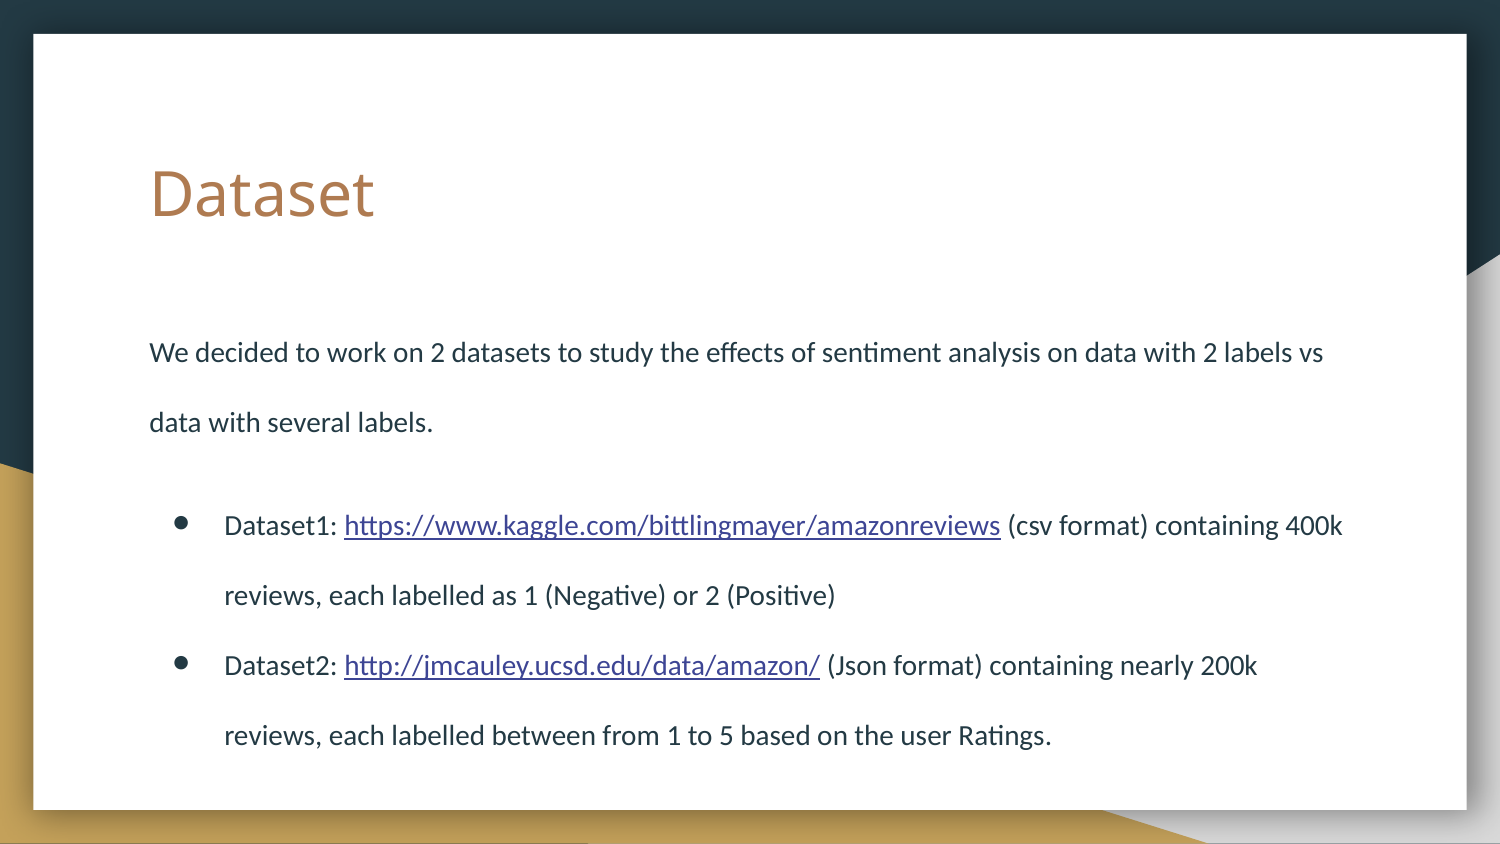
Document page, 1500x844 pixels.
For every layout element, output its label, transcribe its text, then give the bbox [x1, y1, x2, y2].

title Dataset [134, 138, 1366, 283]
list We decided to work on 2 datasets to study the effects of sentiment analysis on data with 2 labels vs data with several labels. Dataset1: https://www.kaggle.com/bittlingmayer/amazonreviews (csv format) containing 400k reviews, each labelled as 1 (Negative) or 2 (Positive) Dataset2: http://jmcauley.ucsd.edu/data/amazon/ (Json format) containing nearly 200k reviews, each labelled between from 1 to 5 based on the user Ratings. [134, 283, 1366, 686]
